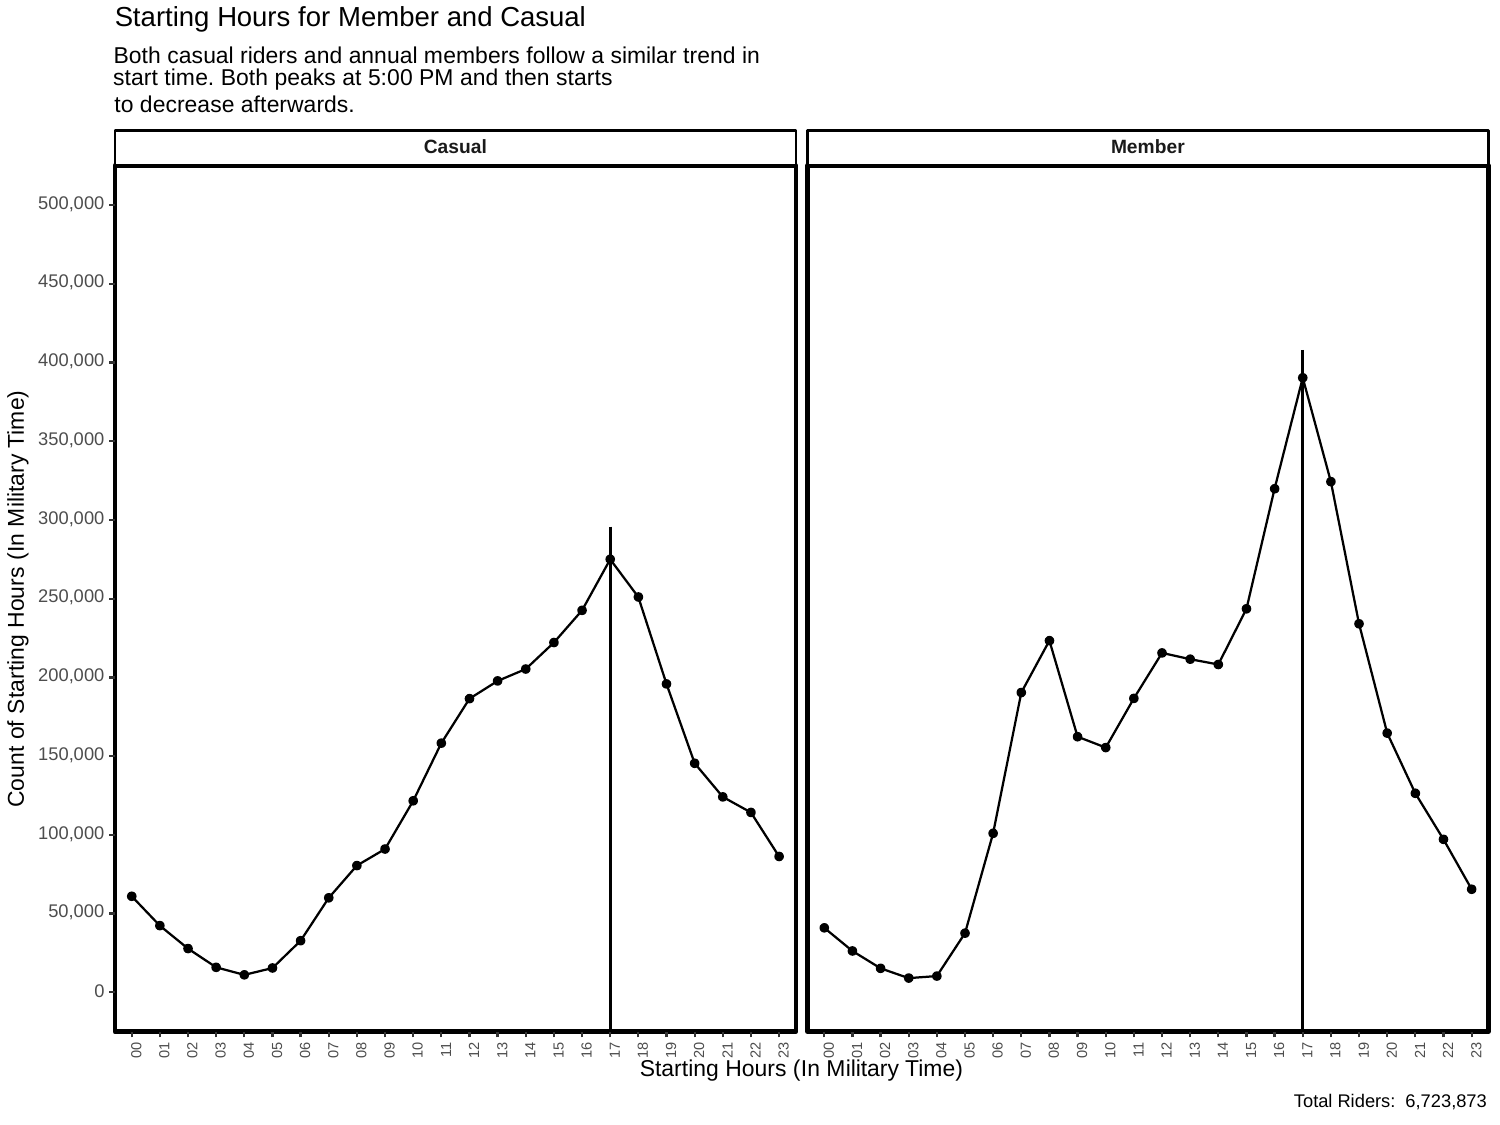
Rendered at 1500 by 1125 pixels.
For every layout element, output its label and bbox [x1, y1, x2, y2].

text_box [0, 0, 1500, 1125]
